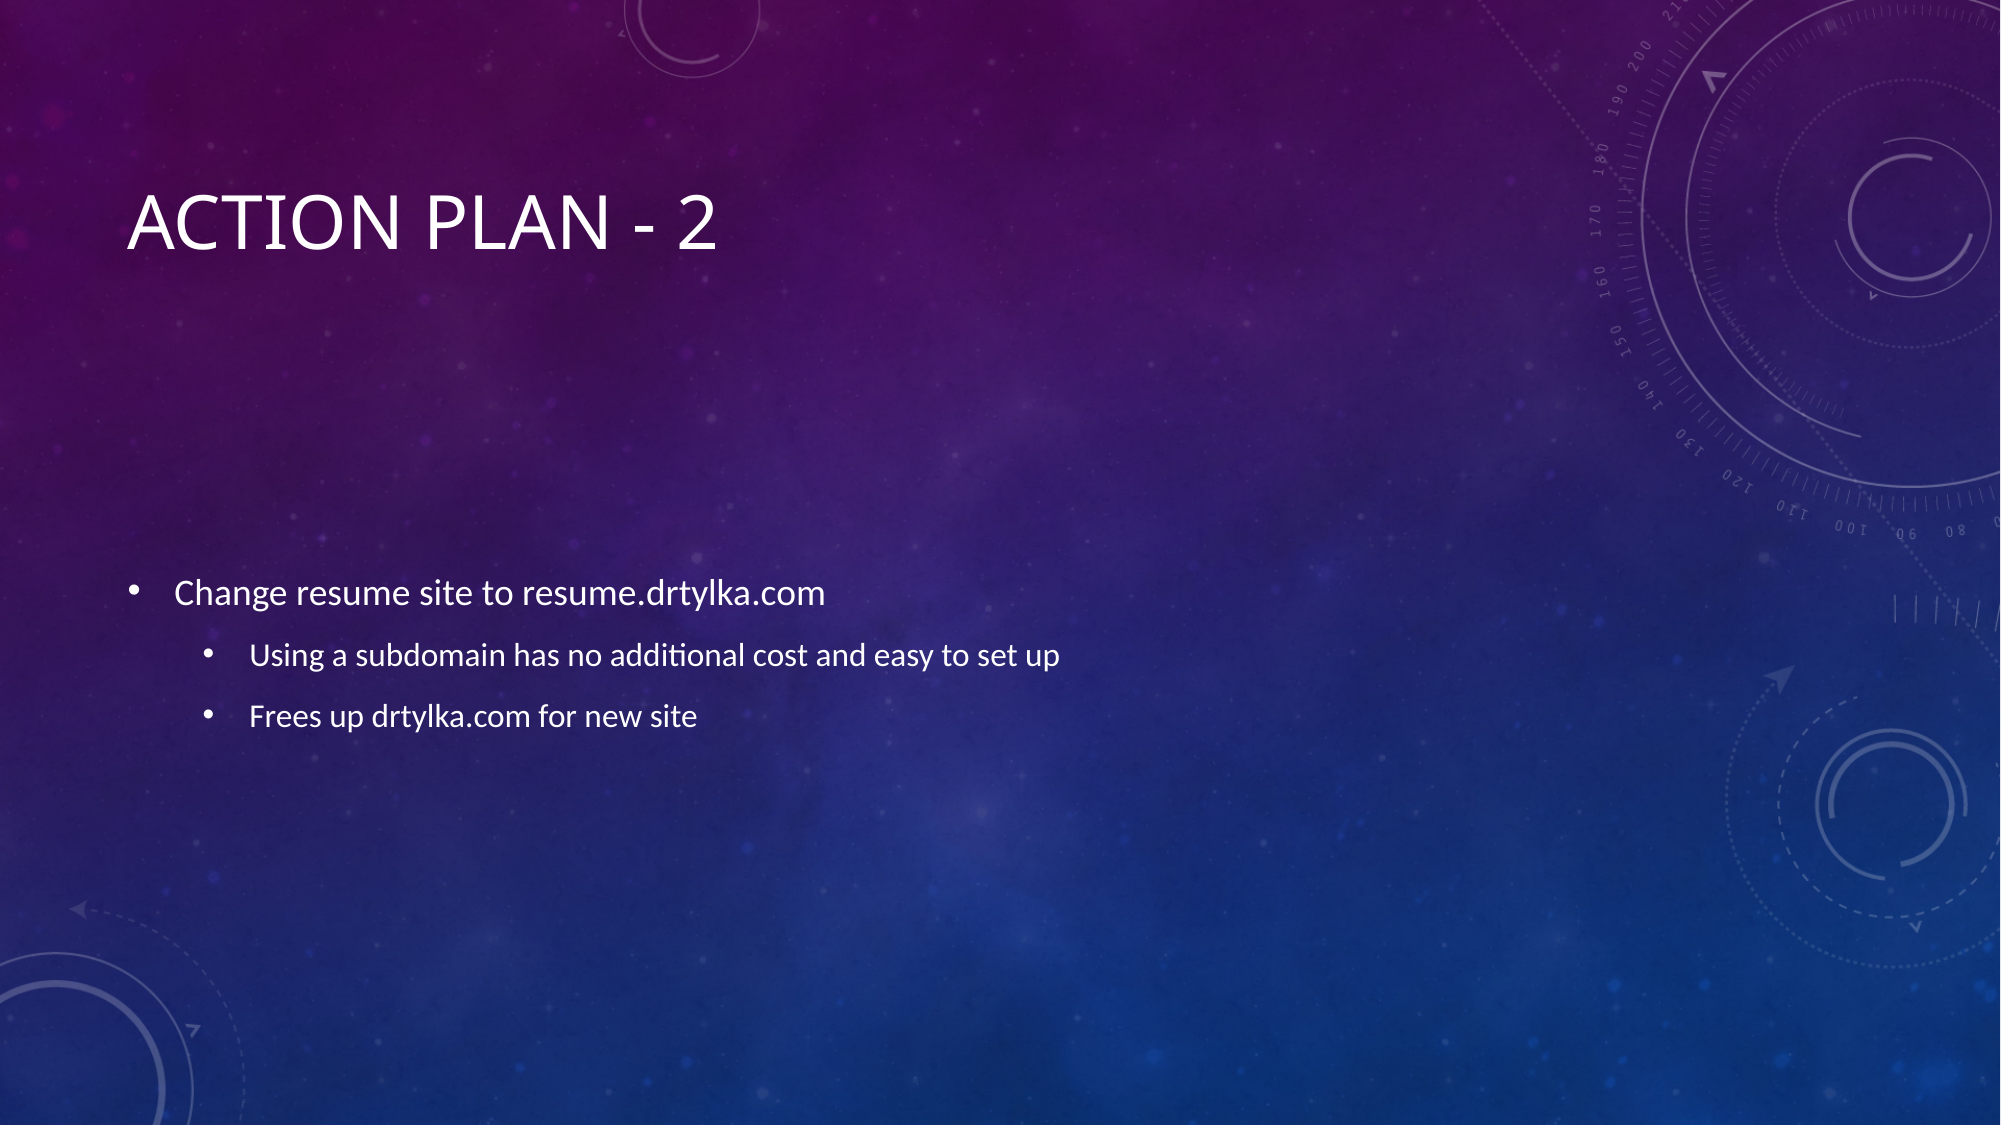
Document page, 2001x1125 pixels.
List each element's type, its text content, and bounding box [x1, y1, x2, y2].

picture [0, 0, 2001, 1125]
title Action Plan - 2 [112, 99, 1775, 339]
list Change resume site to resume.drtylka.com Using a subdomain has no additional cost and easy to set up Frees up drtylka.com for new site [112, 351, 1775, 950]
